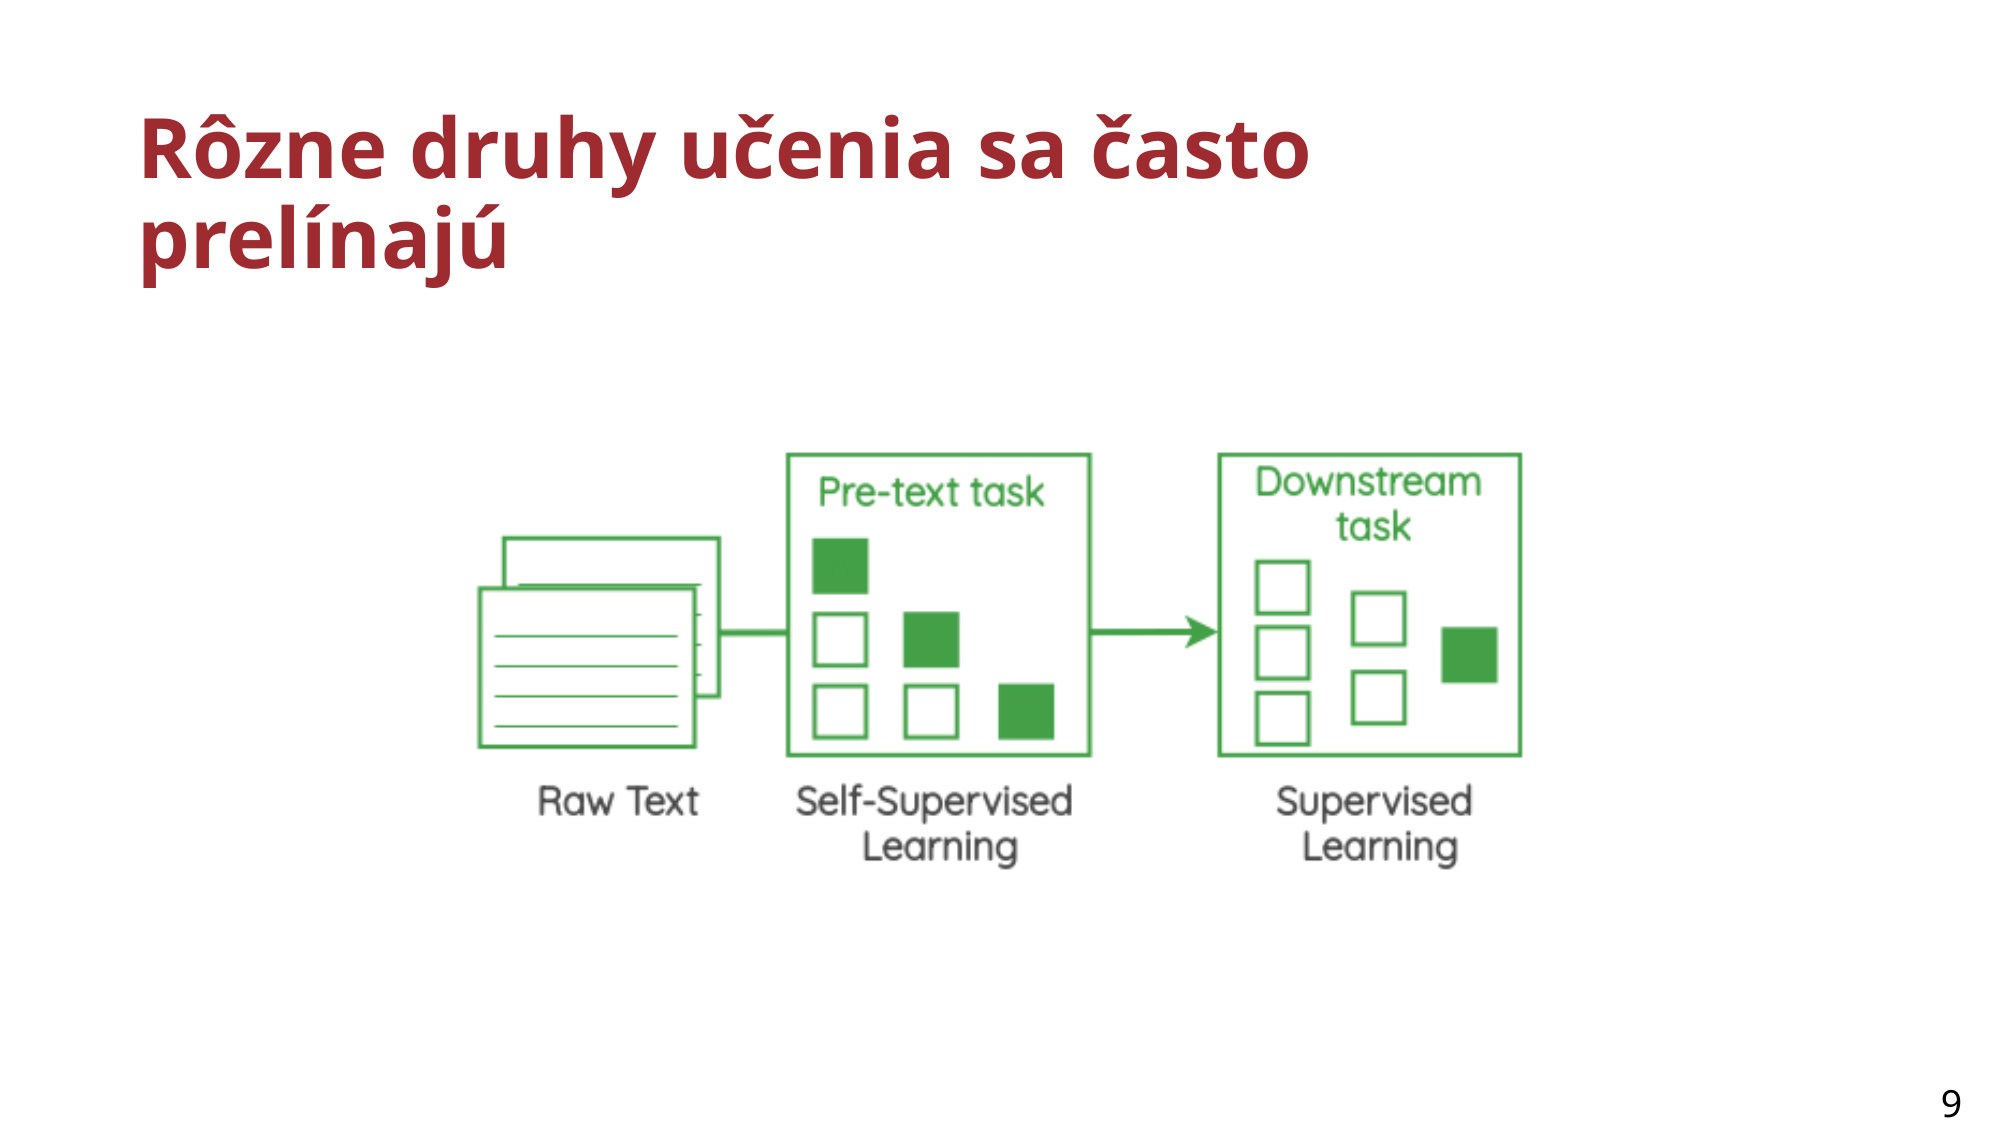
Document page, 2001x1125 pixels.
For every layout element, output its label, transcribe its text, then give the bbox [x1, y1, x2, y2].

title Rôzne druhy učenia sa často prelínajú [137, 116, 1717, 278]
picture [473, 449, 1527, 874]
